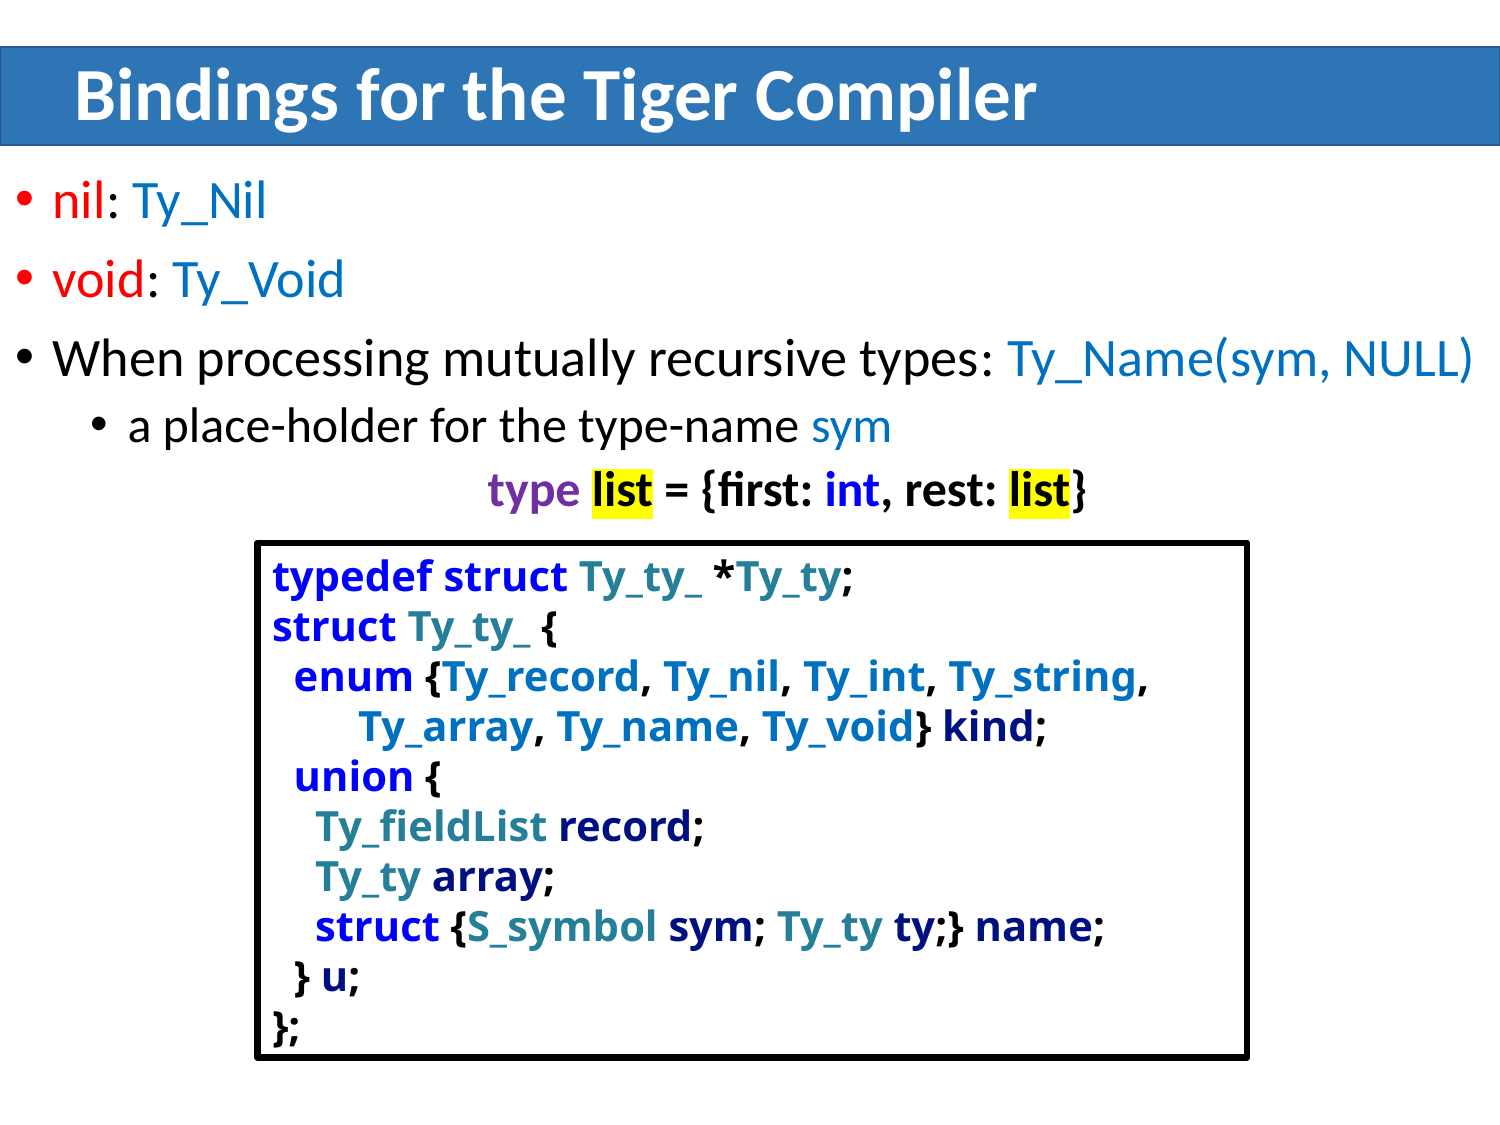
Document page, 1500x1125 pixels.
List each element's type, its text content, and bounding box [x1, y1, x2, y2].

title Bindings for the Tiger Compiler [59, 47, 1446, 146]
text_box typedef struct Ty_ty_ *Ty_ty; struct Ty_ty_ { enum {Ty_record, Ty_nil, Ty_int, Ty_string, Ty_array, Ty_name, Ty_void} kind; union { Ty_fieldList record; Ty_ty array; struct {S_symbol sym; Ty_ty ty;} name; } u; }; [257, 542, 1248, 1058]
list nil: Ty_Nil void: Ty_Void When processing mutually recursive types: Ty_Name(sym, NULL) a place-holder for the type-name sym type list = {first: int, rest: list} [0, 163, 1500, 533]
